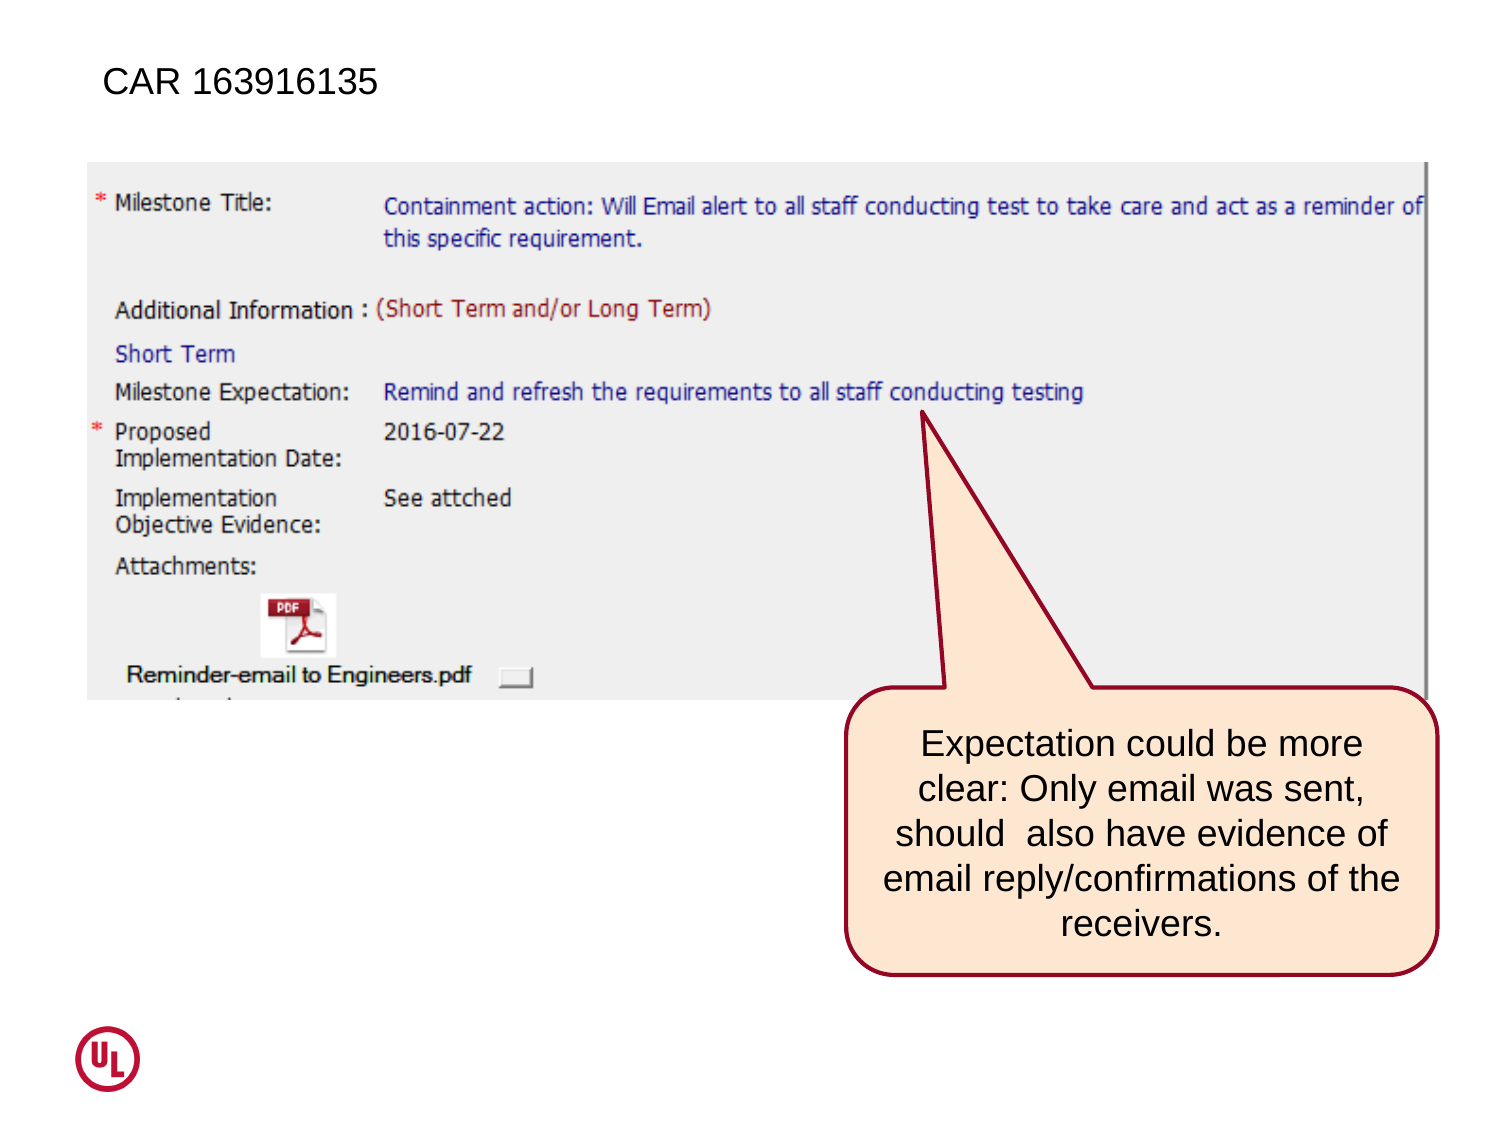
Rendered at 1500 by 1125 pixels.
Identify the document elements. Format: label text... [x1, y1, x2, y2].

picture [75, 1026, 140, 1092]
text_box Expectation could be more clear: Only email was sent, should also have evidence of email reply/confirmations of the receivers. [844, 708, 1440, 978]
picture [87, 162, 1438, 700]
text_box CAR 163916135 [87, 49, 463, 110]
